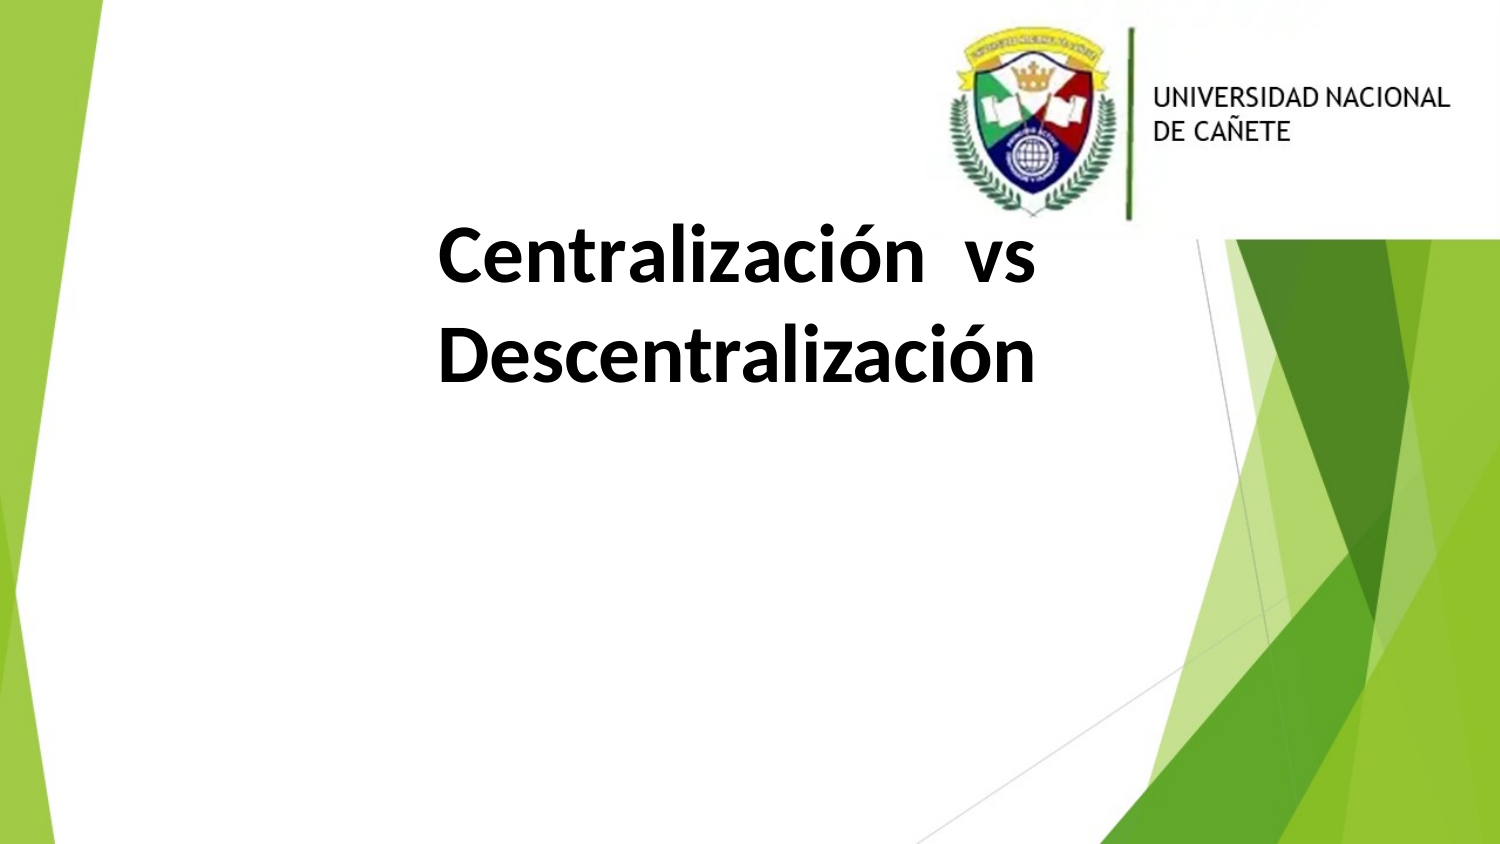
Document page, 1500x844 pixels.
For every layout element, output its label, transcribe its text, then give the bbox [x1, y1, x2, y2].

title Centralización vs Descentralización [350, 196, 1125, 400]
picture [0, 0, 1500, 844]
